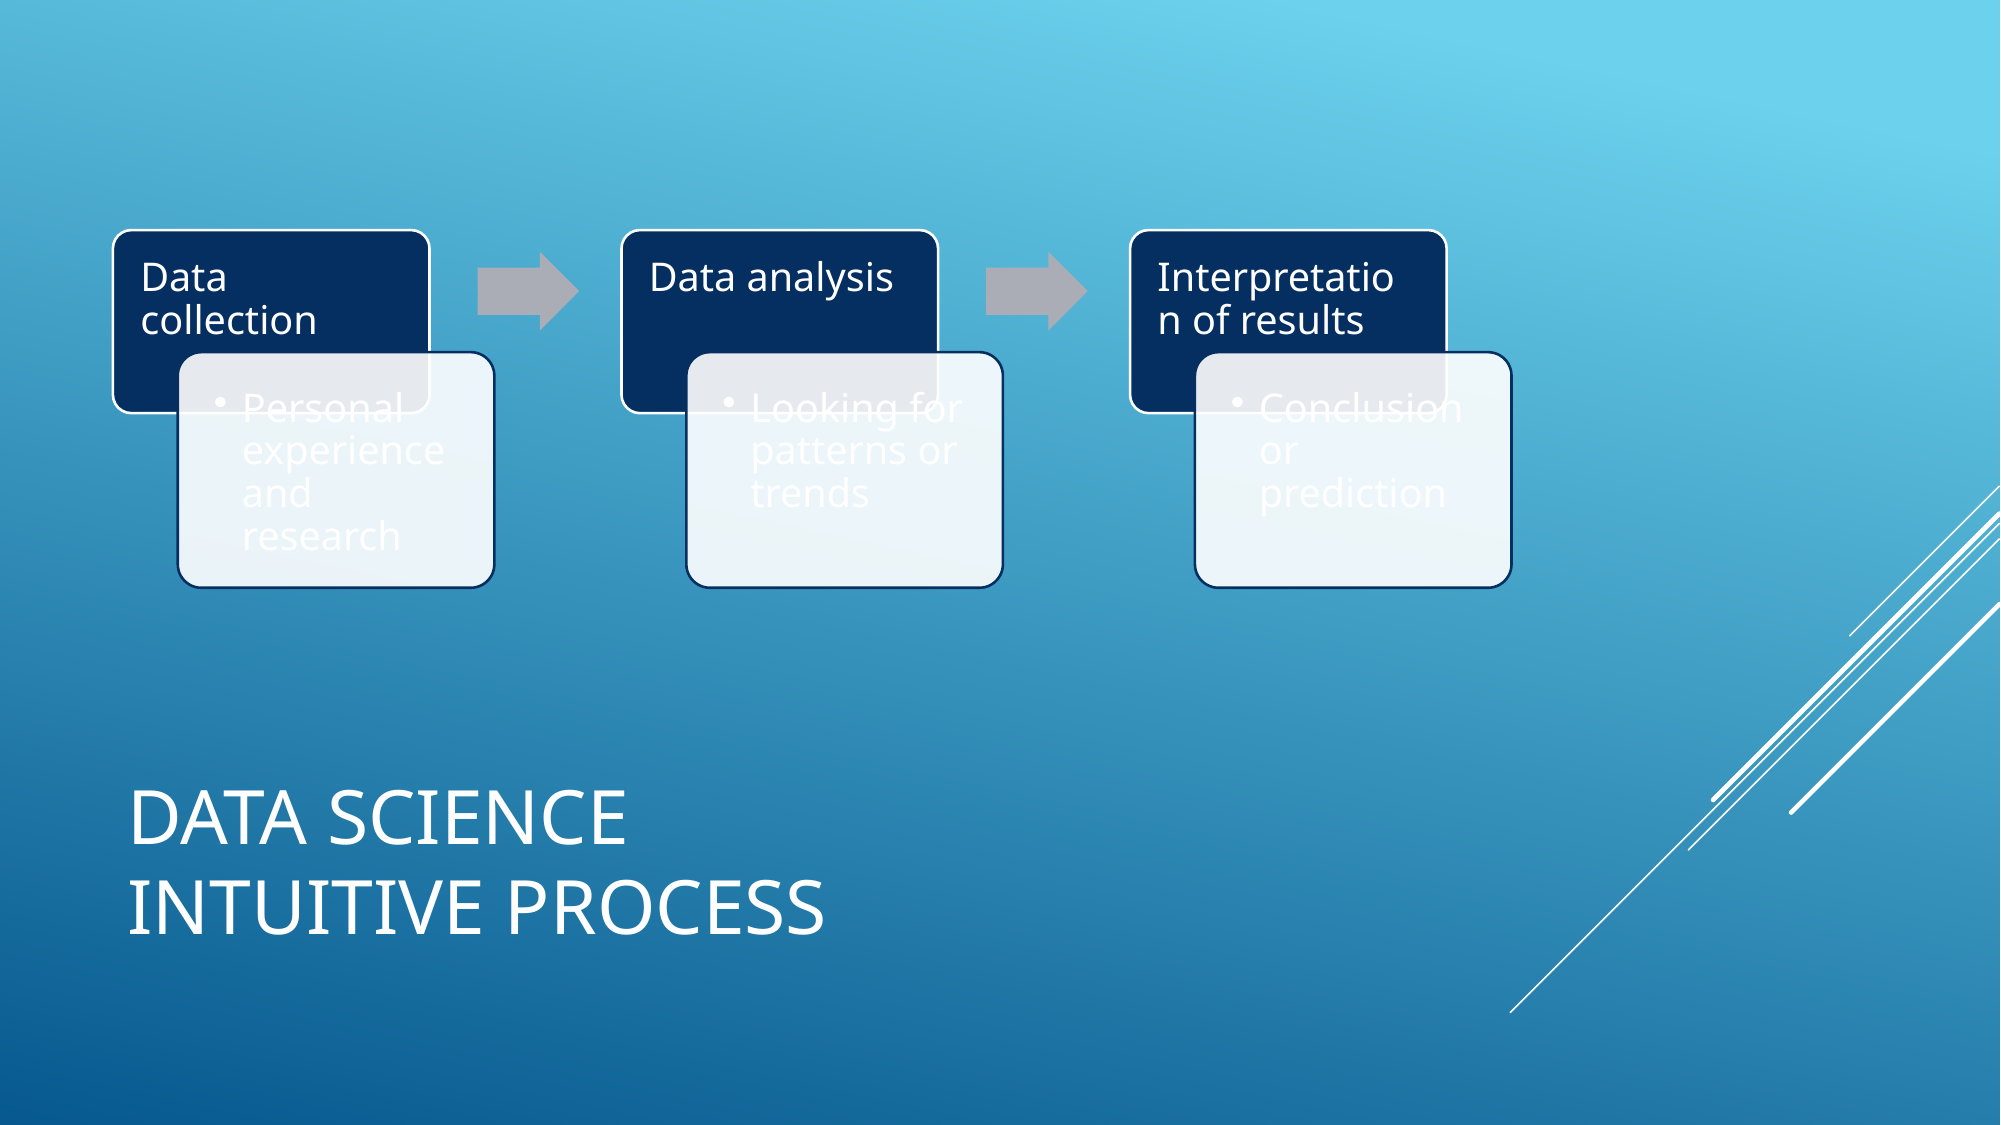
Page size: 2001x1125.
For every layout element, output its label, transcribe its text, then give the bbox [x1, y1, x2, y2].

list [111, 112, 1513, 706]
title Data science intuitive process [112, 736, 1513, 984]
